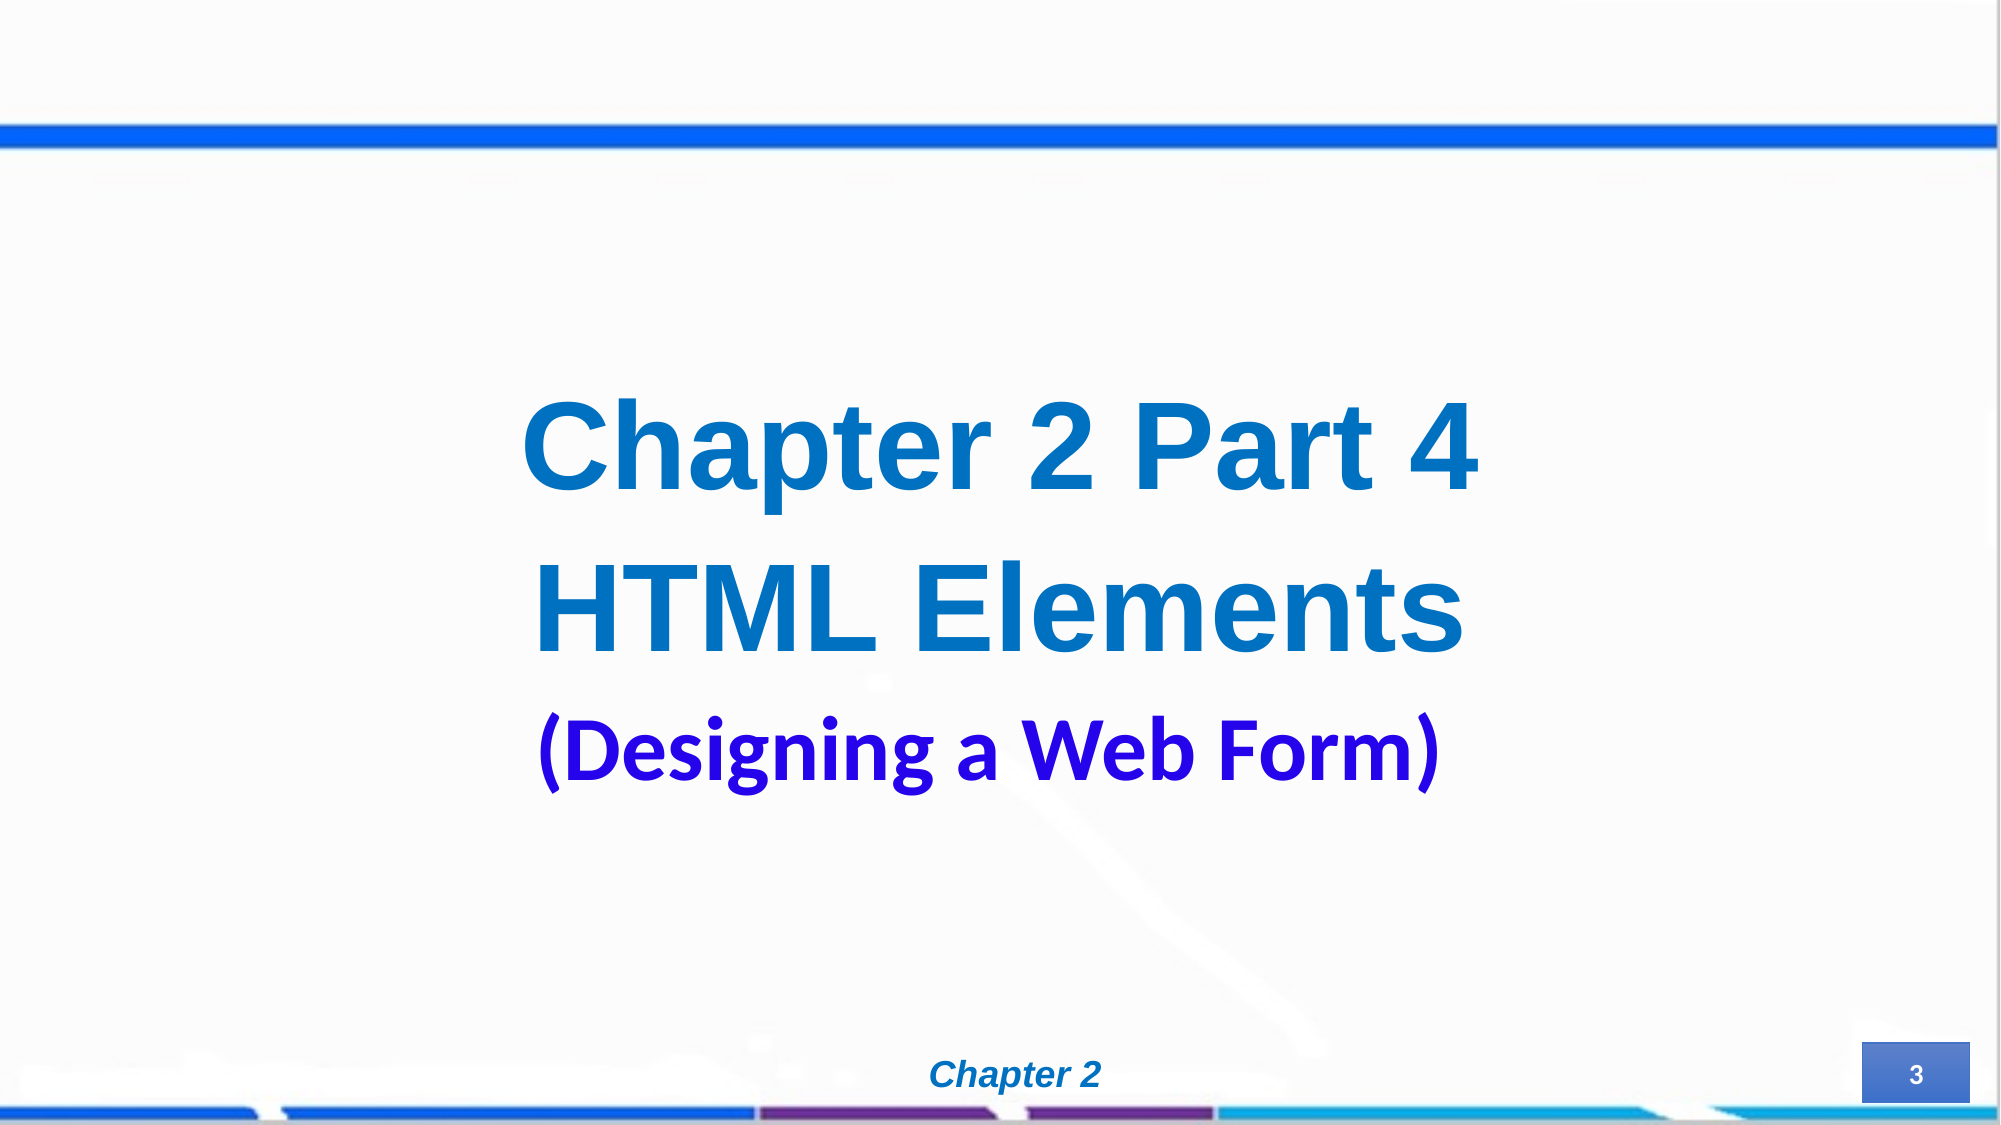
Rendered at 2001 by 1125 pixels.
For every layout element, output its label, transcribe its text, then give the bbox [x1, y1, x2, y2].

list Chapter 2 Part 4 HTML Elements (Designing a Web Form) [30, 356, 1970, 869]
slide_number 3 [1862, 1042, 1970, 1103]
picture [0, 0, 2001, 1125]
footer Chapter 2 [761, 1042, 1268, 1103]
